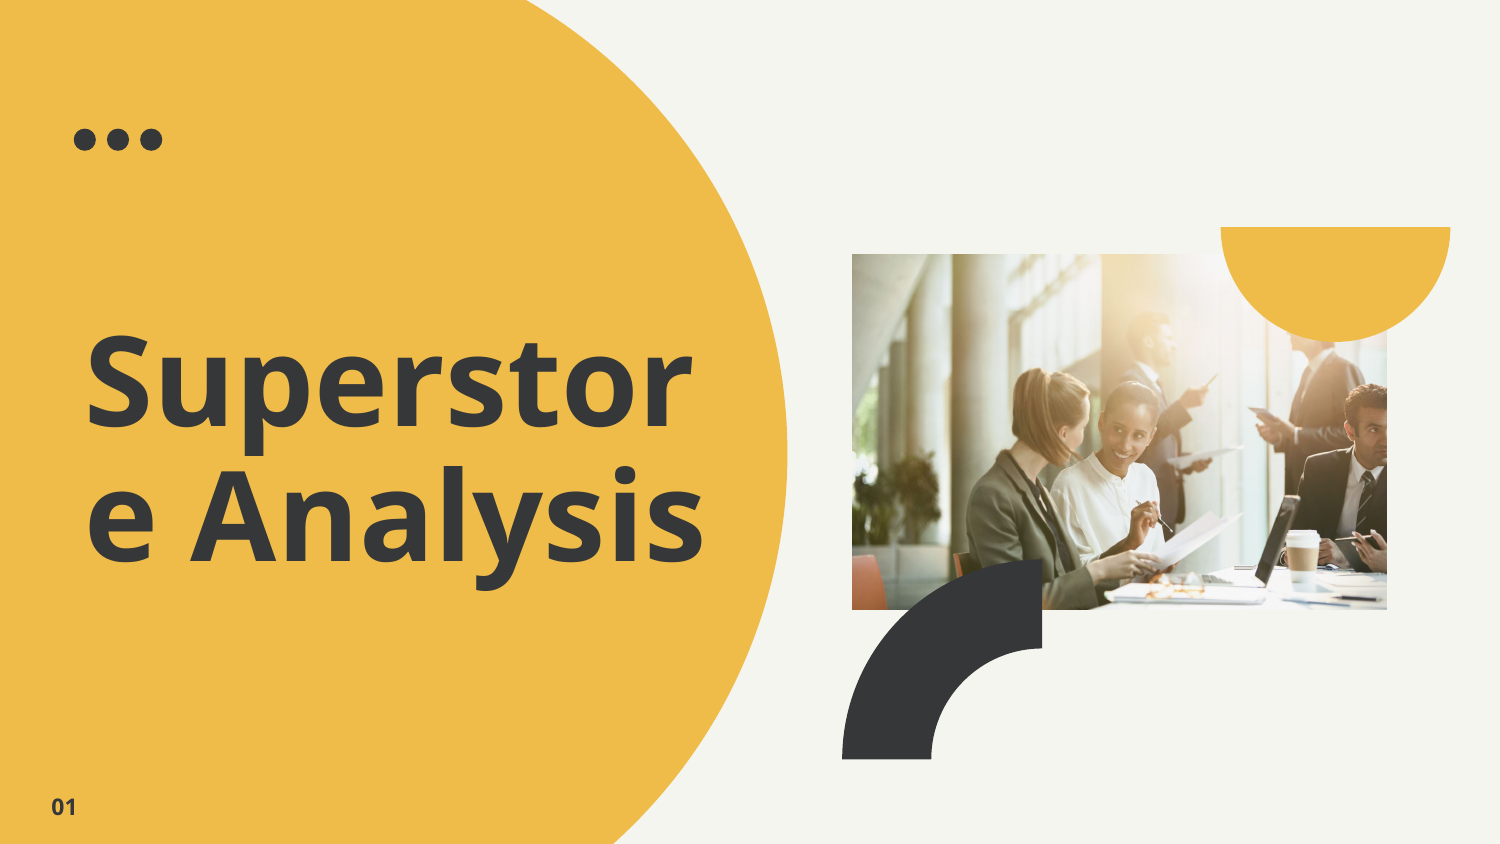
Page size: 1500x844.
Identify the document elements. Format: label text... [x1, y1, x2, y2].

text_box 01 [51, 785, 118, 820]
picture [851, 253, 1387, 611]
text_box [842, 619, 1043, 760]
title Superstore Analysis [84, 301, 716, 605]
text_box [1220, 227, 1451, 328]
